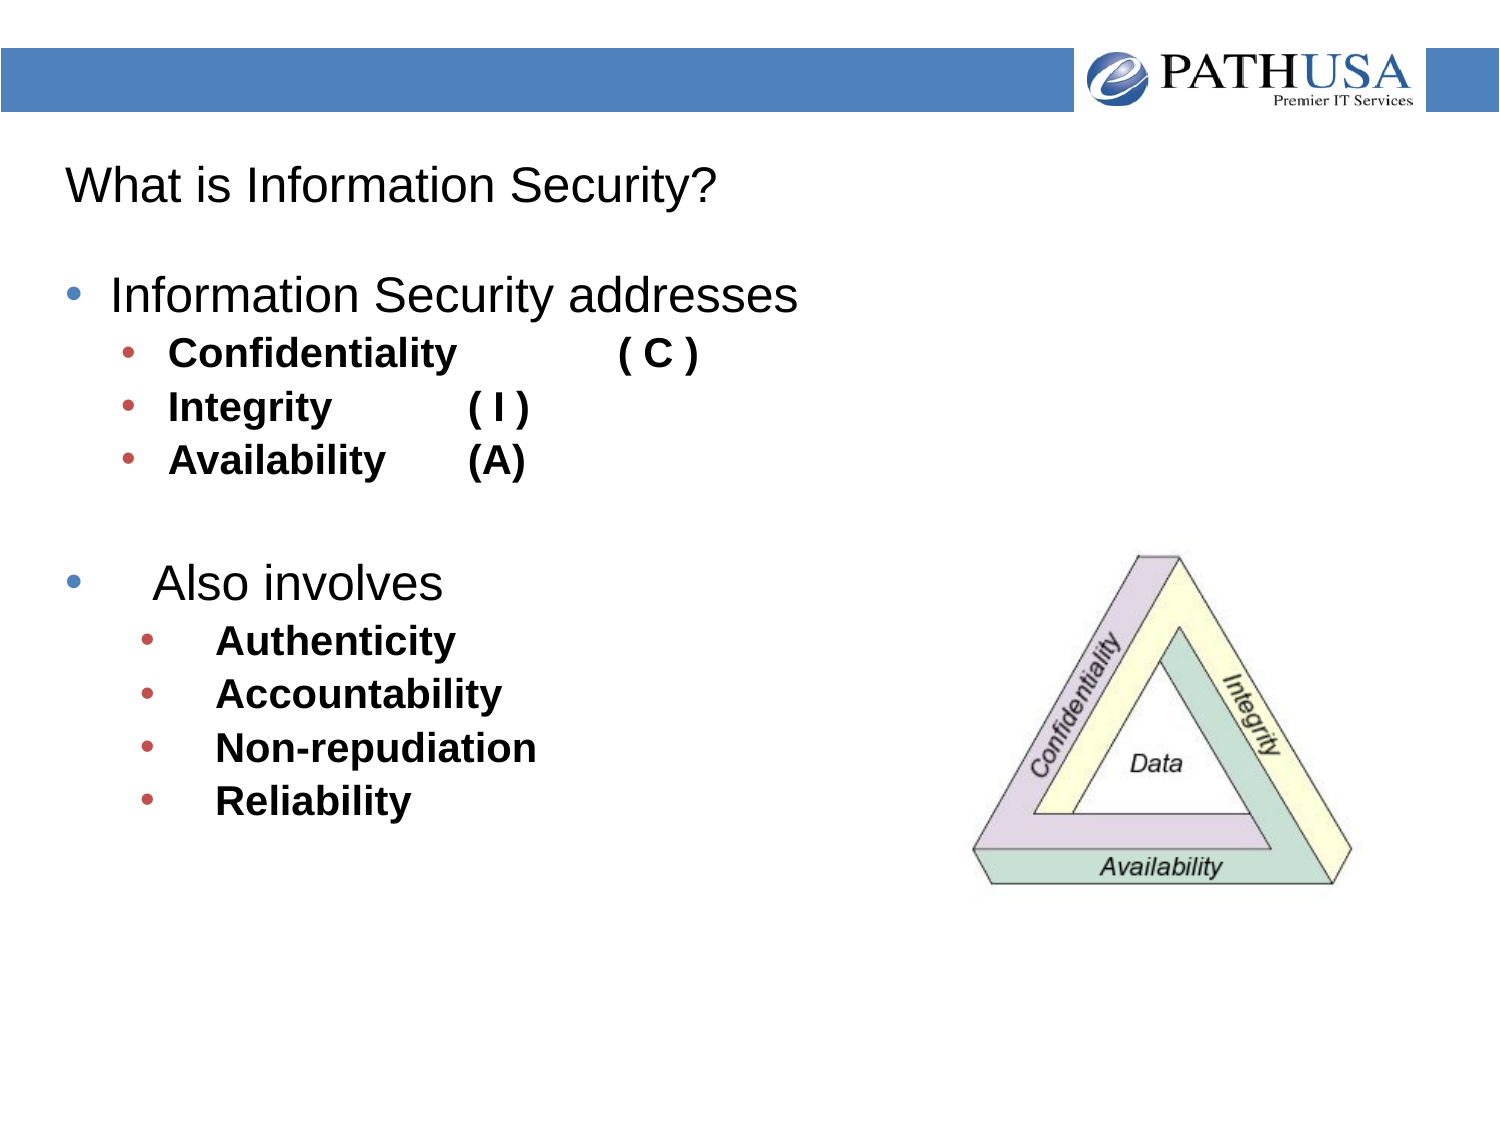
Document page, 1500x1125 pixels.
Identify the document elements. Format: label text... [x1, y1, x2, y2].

picture [1087, 52, 1413, 106]
picture [949, 537, 1375, 906]
list Information Security addresses Confidentiality ( C ) Integrity ( I ) Availability (A) Also involves Authenticity Accountability Non-repudiation Reliability [50, 261, 1450, 1025]
title What is Information Security? [50, 127, 1450, 238]
